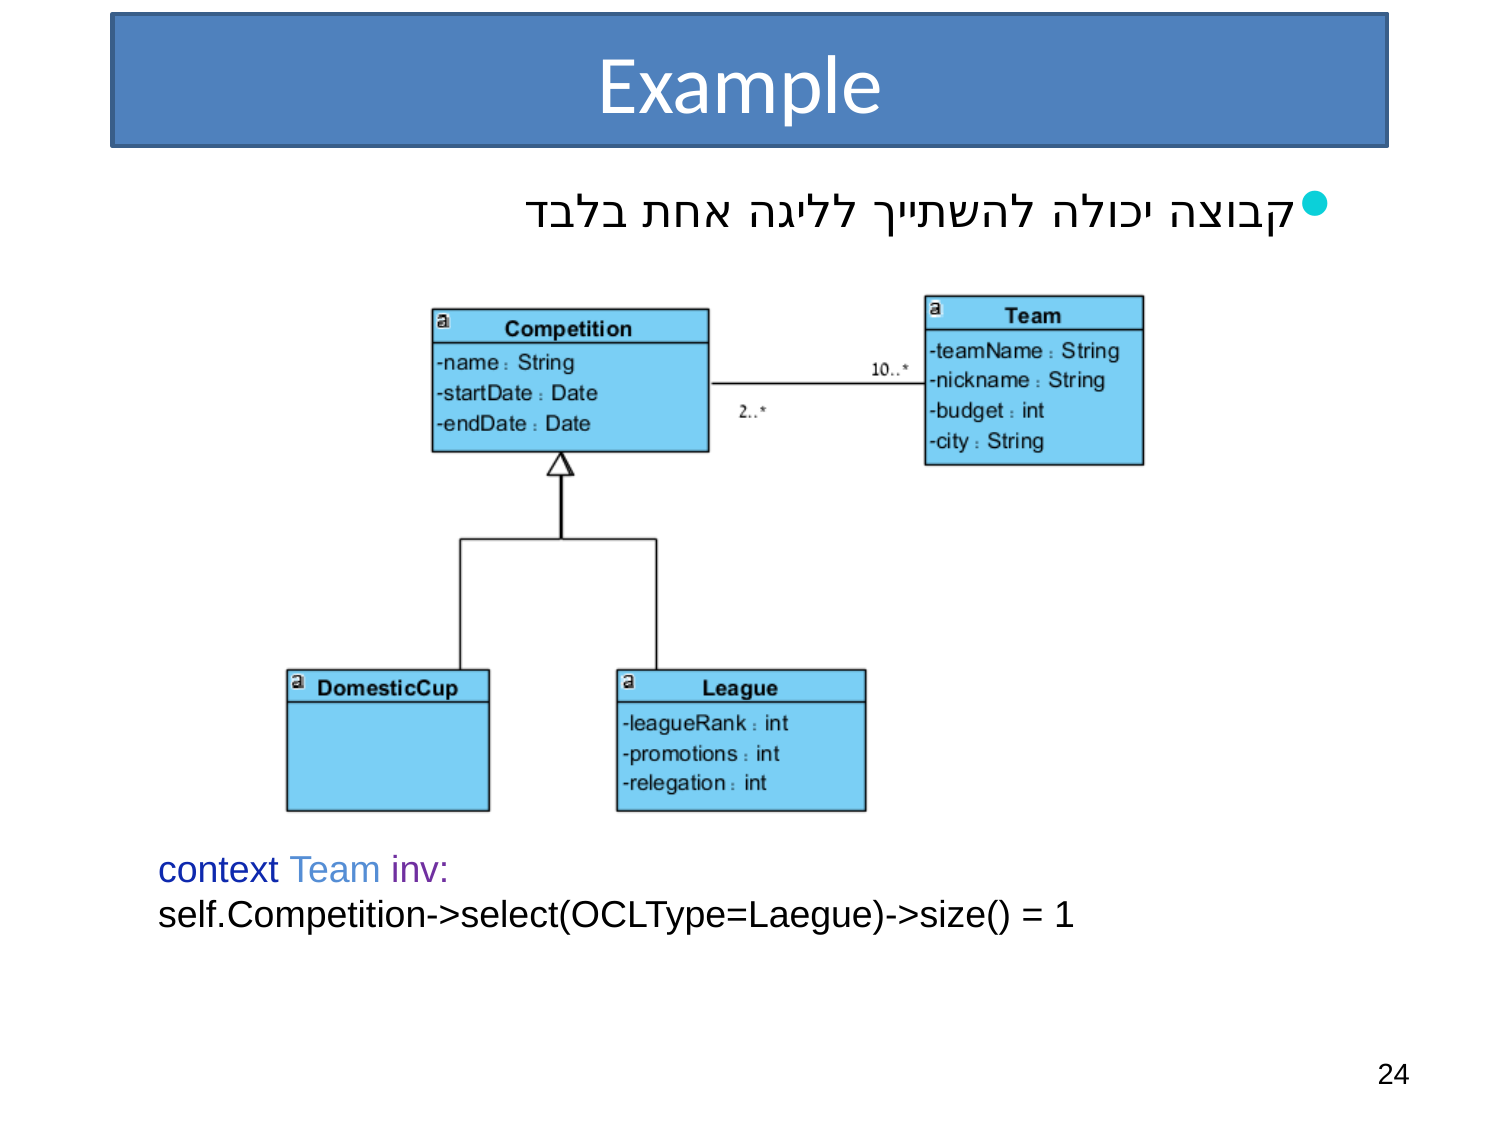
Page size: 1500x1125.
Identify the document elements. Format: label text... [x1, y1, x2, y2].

picture [277, 286, 1156, 828]
text_box קבוצה יכולה להשתייך לליגה אחת בלבד [143, 174, 1357, 245]
text_box context Team inv: self.Competition->select(OCLType=Laegue)->size() = 1 [143, 837, 1419, 943]
slide_number 24 [1074, 1042, 1425, 1103]
text_box [0, 0, 1500, 75]
text_box Example [112, 13, 1388, 147]
